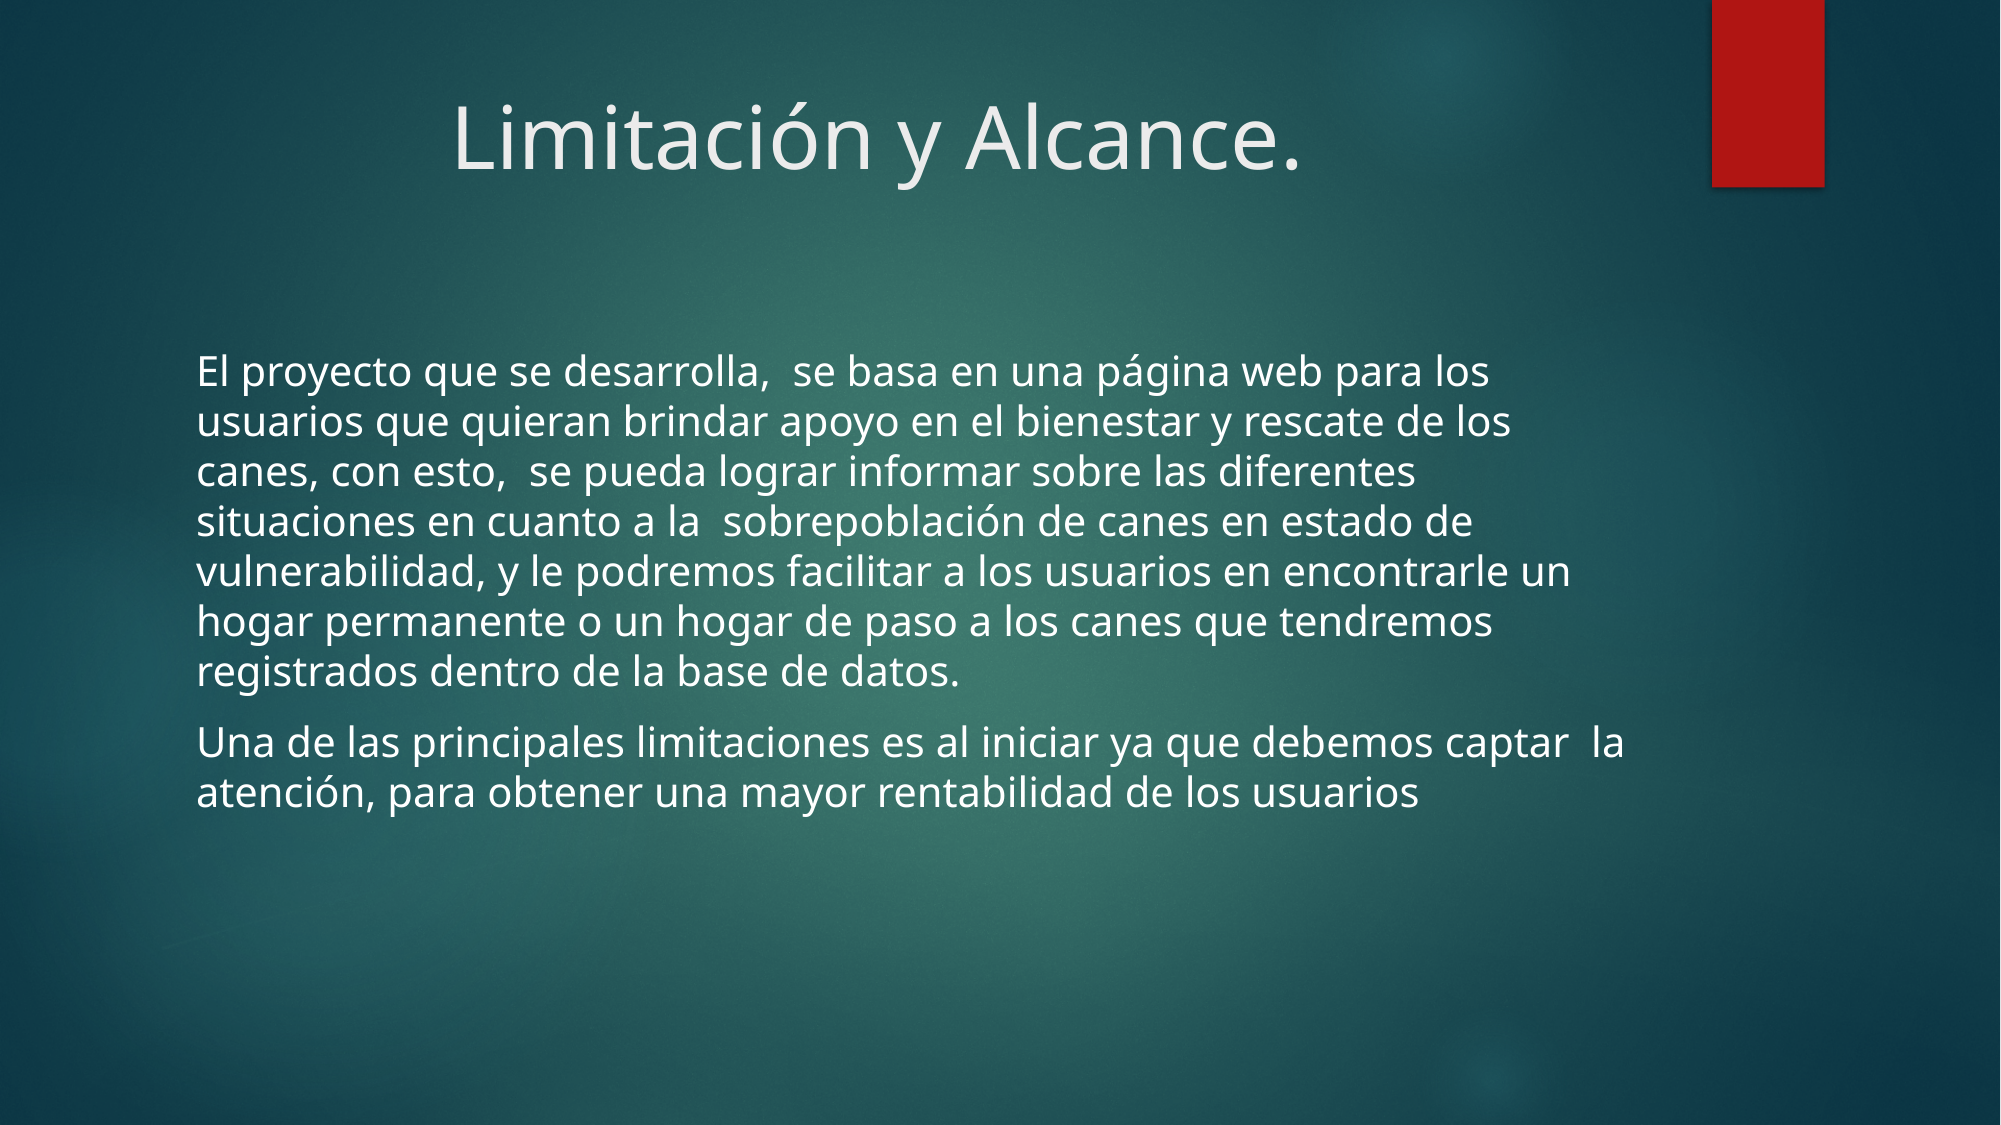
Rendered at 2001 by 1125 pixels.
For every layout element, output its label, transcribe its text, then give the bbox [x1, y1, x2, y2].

list El proyecto que se desarrolla, se basa en una página web para los usuarios que quieran brindar apoyo en el bienestar y rescate de los canes, con esto, se pueda lograr informar sobre las diferentes situaciones en cuanto a la sobrepoblación de canes en estado de vulnerabilidad, y le podremos facilitar a los usuarios en encontrarle un hogar permanente o un hogar de paso a los canes que tendremos registrados dentro de la base de datos. Una de las principales limitaciones es al iniciar ya que debemos captar la atención, para obtener una mayor rentabilidad de los usuarios [181, 336, 1649, 1025]
title Limitación y Alcance. [106, 74, 1649, 304]
picture [0, 0, 2001, 1125]
